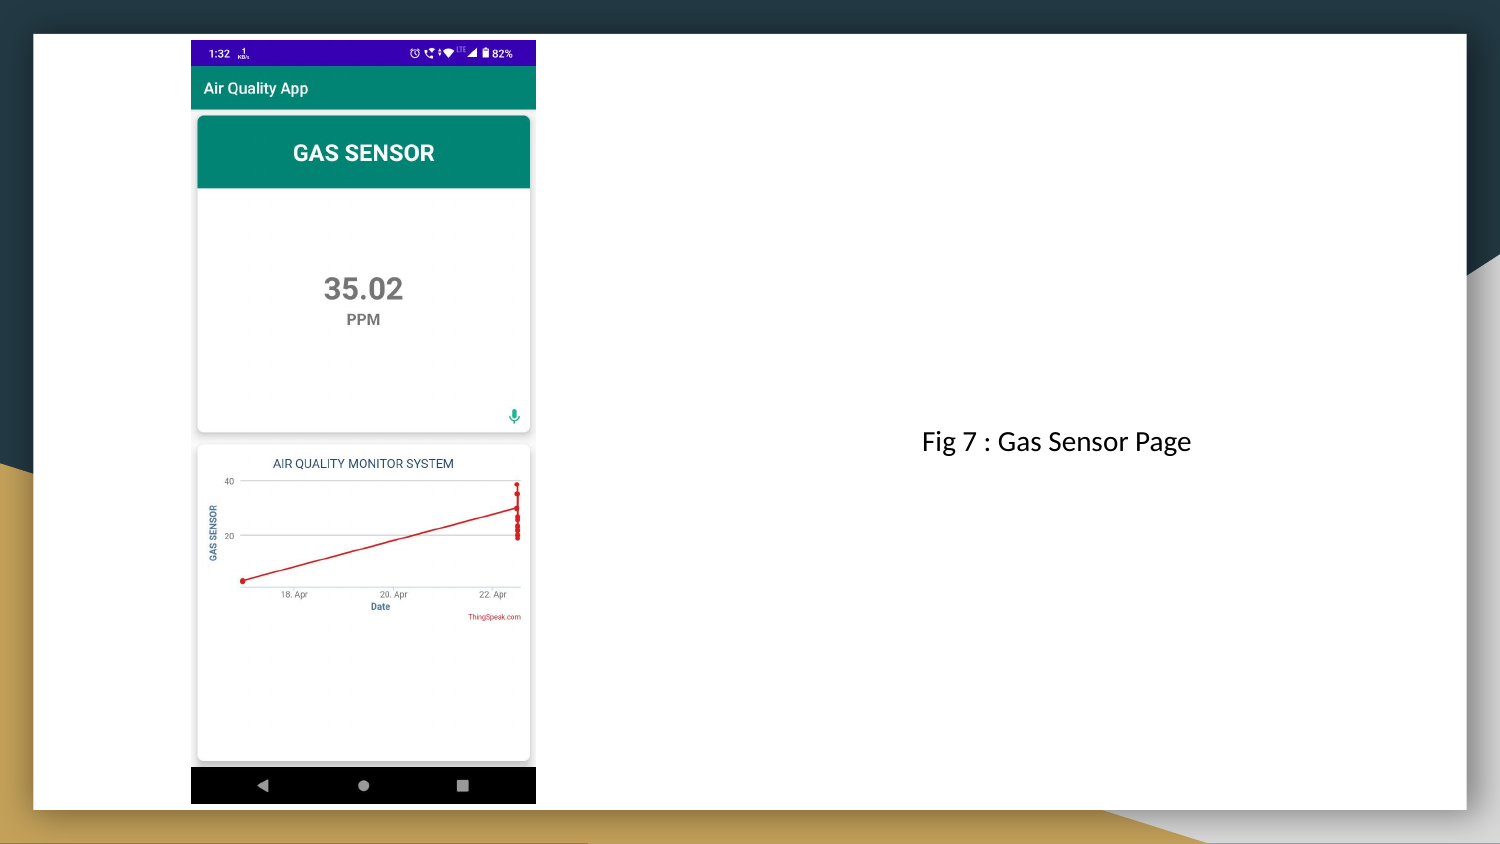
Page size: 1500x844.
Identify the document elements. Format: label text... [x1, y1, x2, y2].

picture [191, 40, 536, 804]
text_box Fig 7 : Gas Sensor Page [907, 406, 1500, 472]
